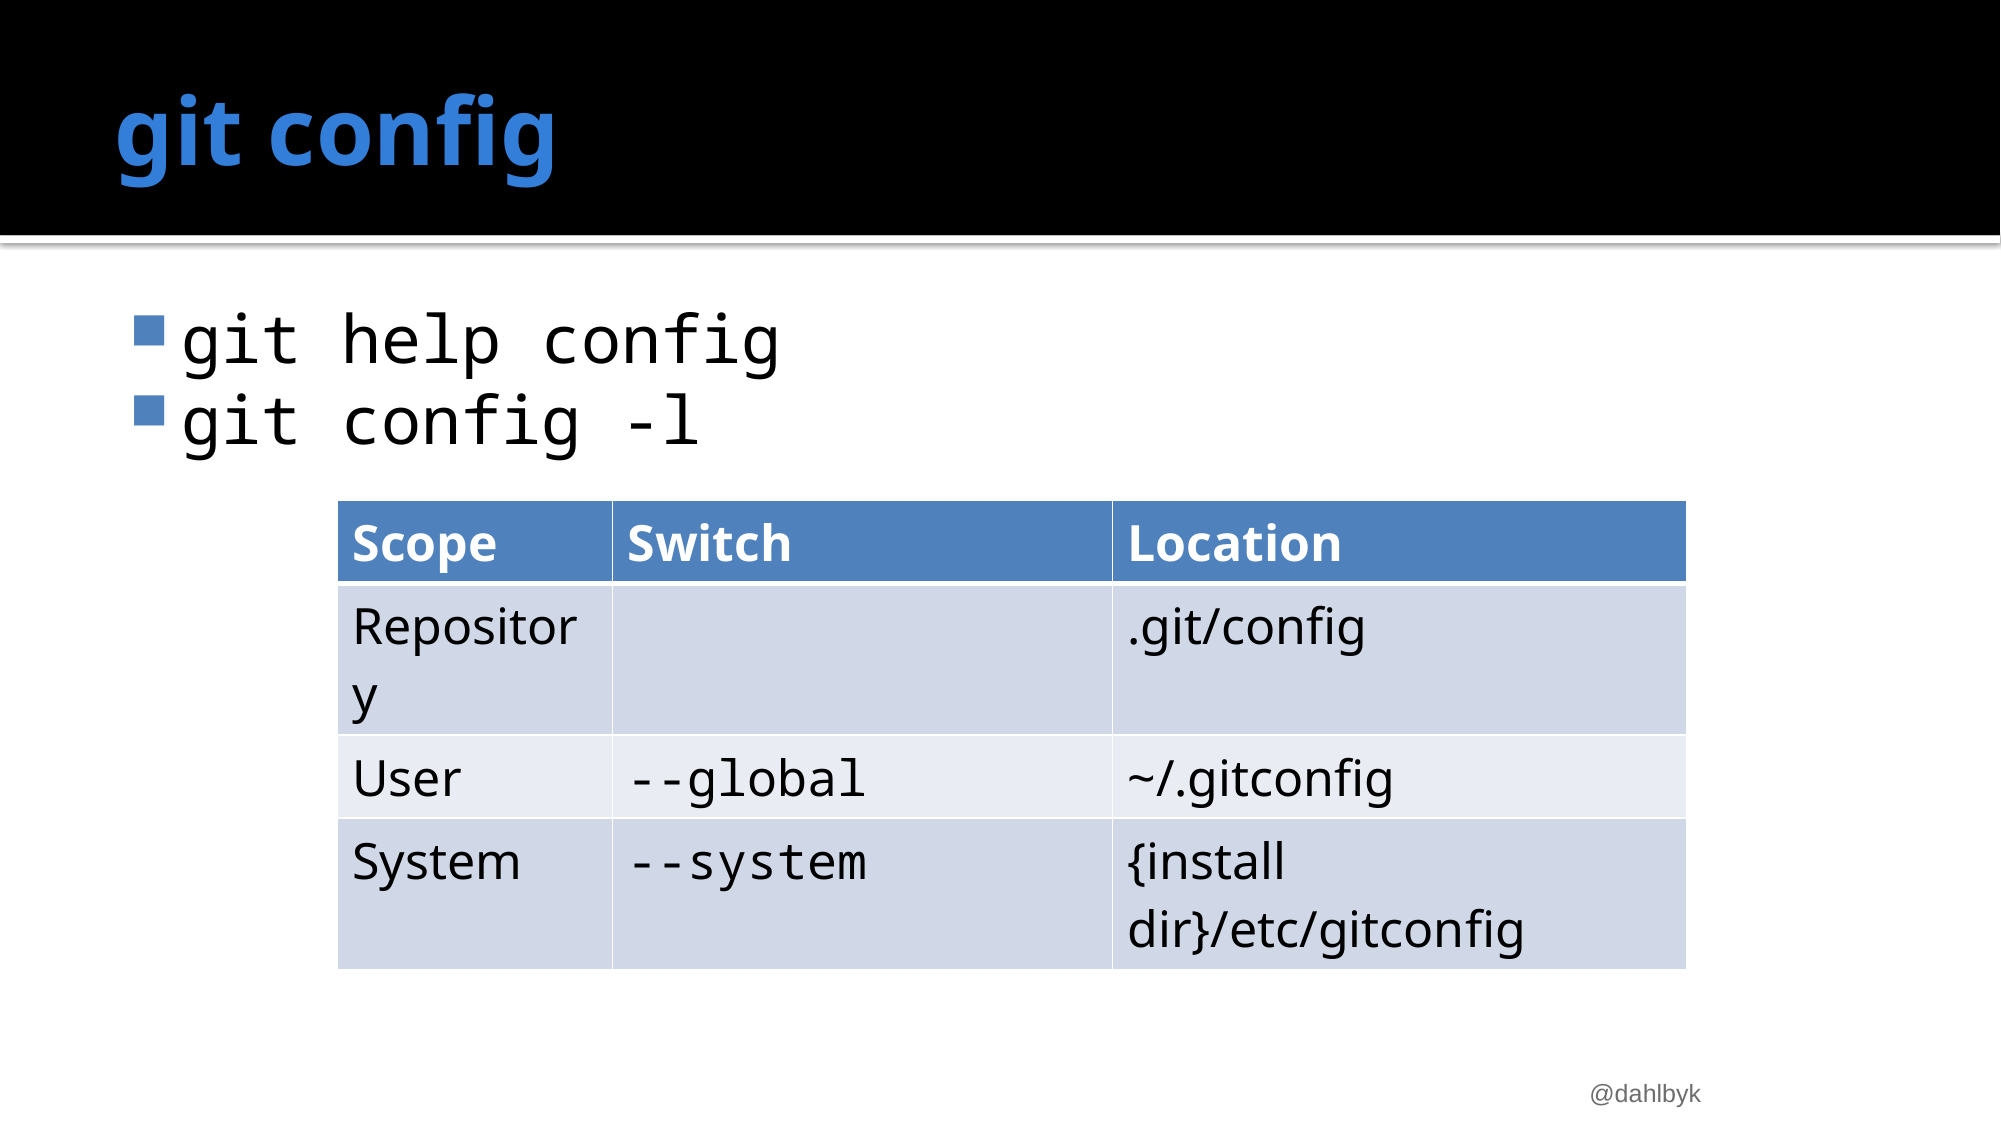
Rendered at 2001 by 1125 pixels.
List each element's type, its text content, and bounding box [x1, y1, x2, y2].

table_cell System [338, 819, 612, 969]
table_cell {install dir}/etc/gitconfig [1113, 819, 1686, 969]
table_cell .git/config [1113, 586, 1686, 734]
table_cell User [338, 736, 612, 817]
table_cell ~/.gitconfig [1113, 736, 1686, 817]
title git config [99, 25, 1900, 231]
slide_number @dahlbyk [1325, 1062, 1717, 1108]
table_cell --system [613, 819, 1112, 969]
table_cell --global [613, 736, 1112, 817]
table_cell Repository [338, 586, 612, 734]
table_header Scope [338, 501, 612, 581]
list git help config git config -l [99, 291, 1900, 1050]
table_header Switch [613, 501, 1112, 581]
table_cell [613, 586, 1112, 734]
table_header Location [1113, 501, 1686, 581]
